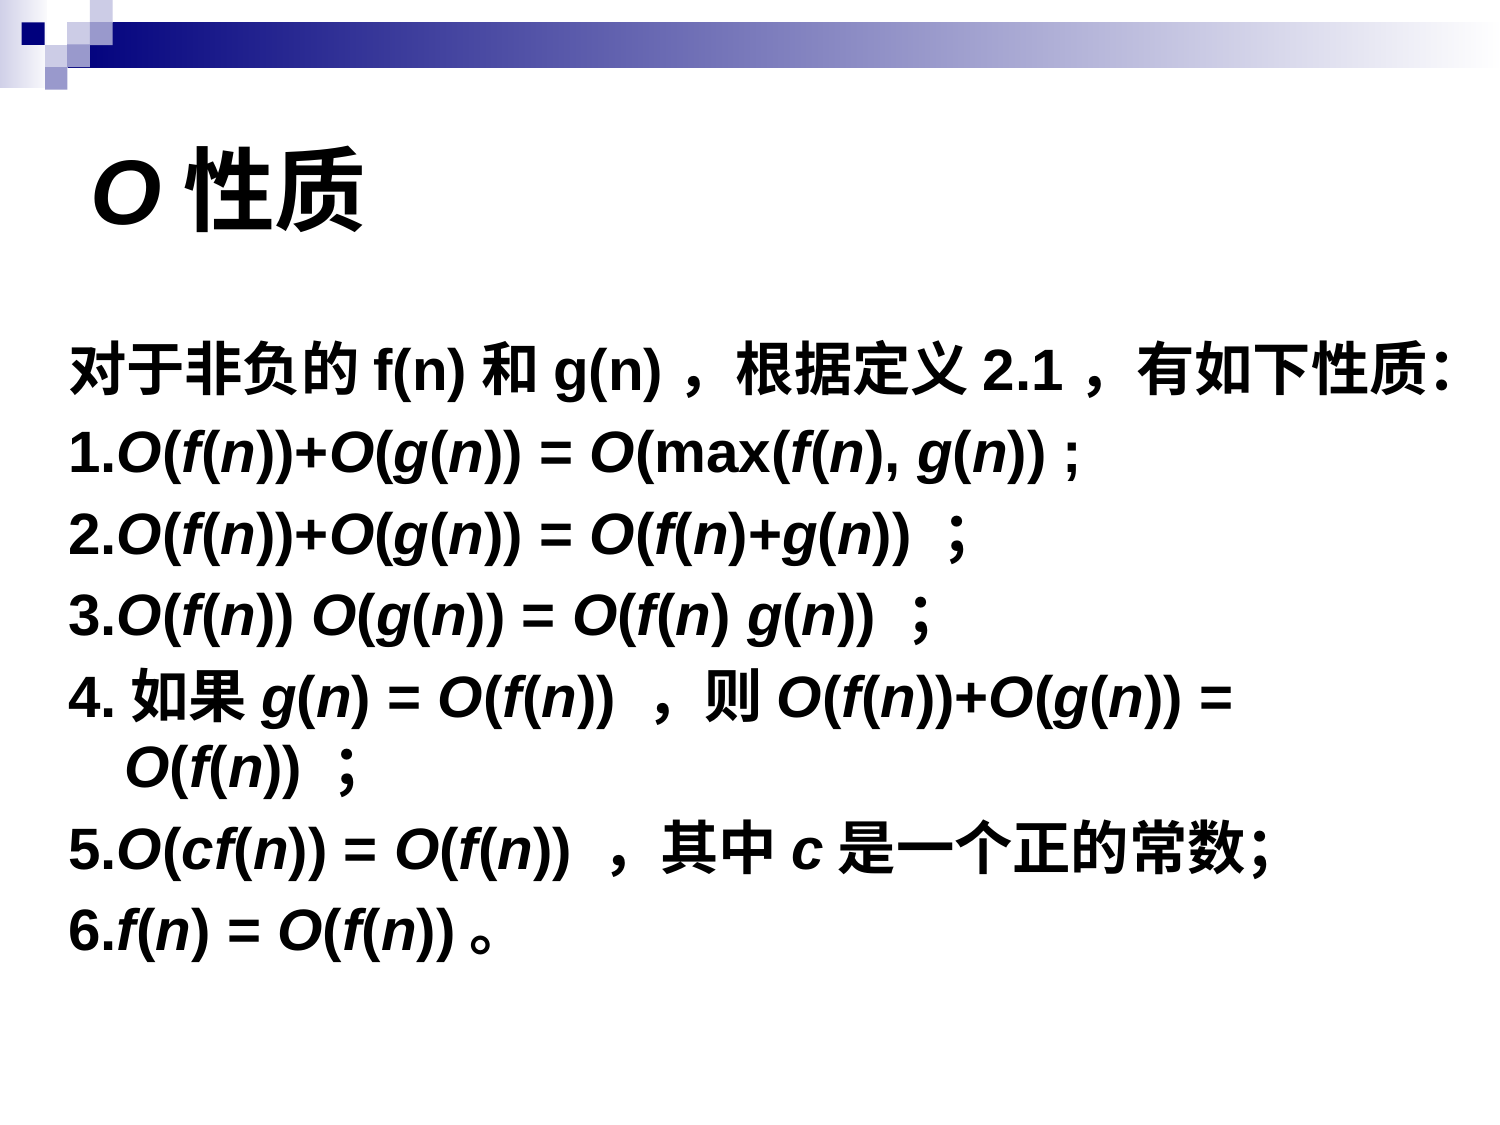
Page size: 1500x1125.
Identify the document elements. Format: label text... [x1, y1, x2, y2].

title O性质 [75, 75, 1425, 300]
list 对于非负的f(n)和g(n)，根据定义2.1，有如下性质： 1.O(f(n))+O(g(n)) = O(max(f(n), g(n)) ; 2.O(f(n))+O(g(n)) = O(f(n)+g(n)) ； 3.O(f(n)) O(g(n)) = O(f(n) g(n)) ； 4.如果g(n) = O(f(n)) ，则O(f(n))+O(g(n)) = O(f(n)) ； 5.O(cf(n)) = O(f(n)) ，其中c是一个正的常数； 6.f(n) = O(f(n))。 [53, 324, 1479, 963]
